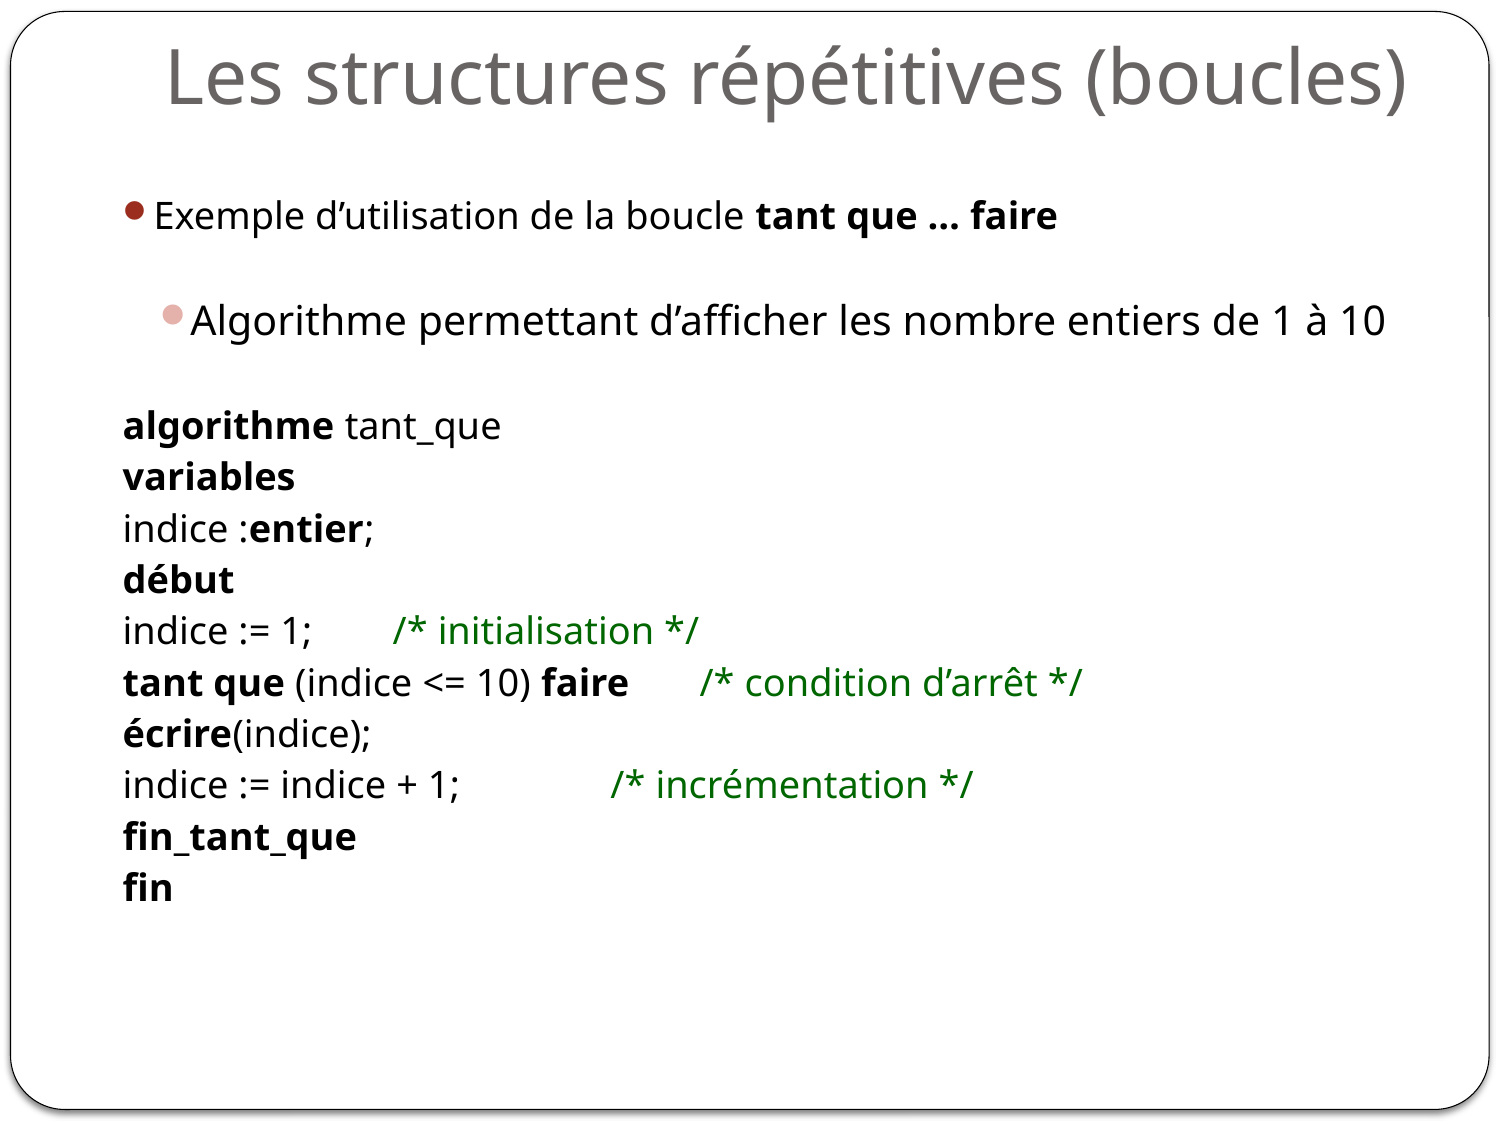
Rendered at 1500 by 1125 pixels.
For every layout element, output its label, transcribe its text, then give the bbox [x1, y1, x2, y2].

list Exemple d’utilisation de la boucle tant que … faire Algorithme permettant d’afficher les nombre entiers de 1 à 10 algorithme tant_que variables indice :entier; début indice := 1; /* initialisation */ tant que (indice <= 10) faire /* condition d’arrêt */ écrire(indice); indice := indice + 1; /* incrémentation */ fin_tant_que fin [64, 184, 1425, 988]
title Les structures répétitives (boucles) [150, 19, 1425, 135]
